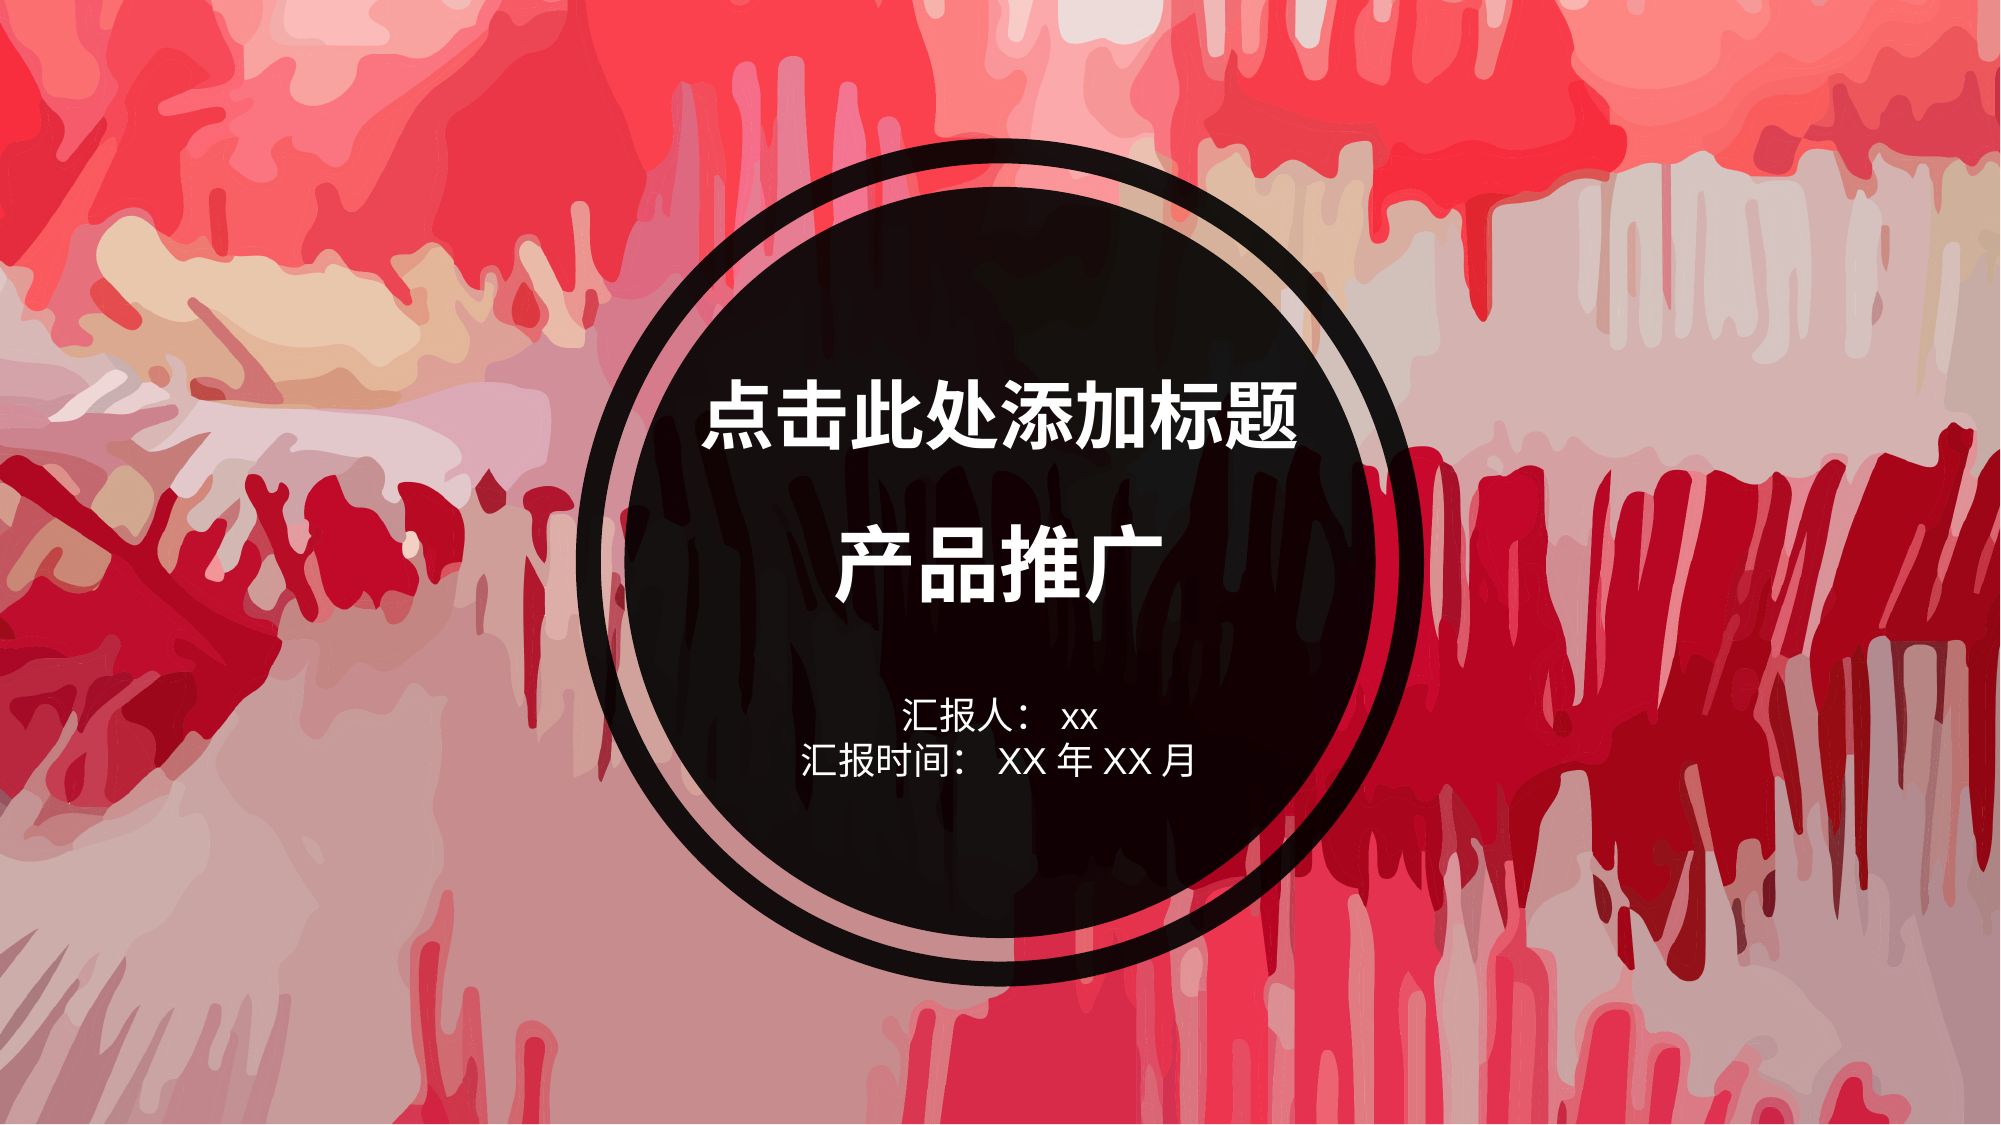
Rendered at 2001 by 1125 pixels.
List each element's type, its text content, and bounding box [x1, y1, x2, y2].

picture [0, 0, 2001, 1125]
list 产品推广 [575, 505, 1425, 622]
list 点击此处添加标题 [575, 361, 1425, 468]
list 汇报人：xx 汇报时间：XX年XX月 [575, 684, 1425, 791]
